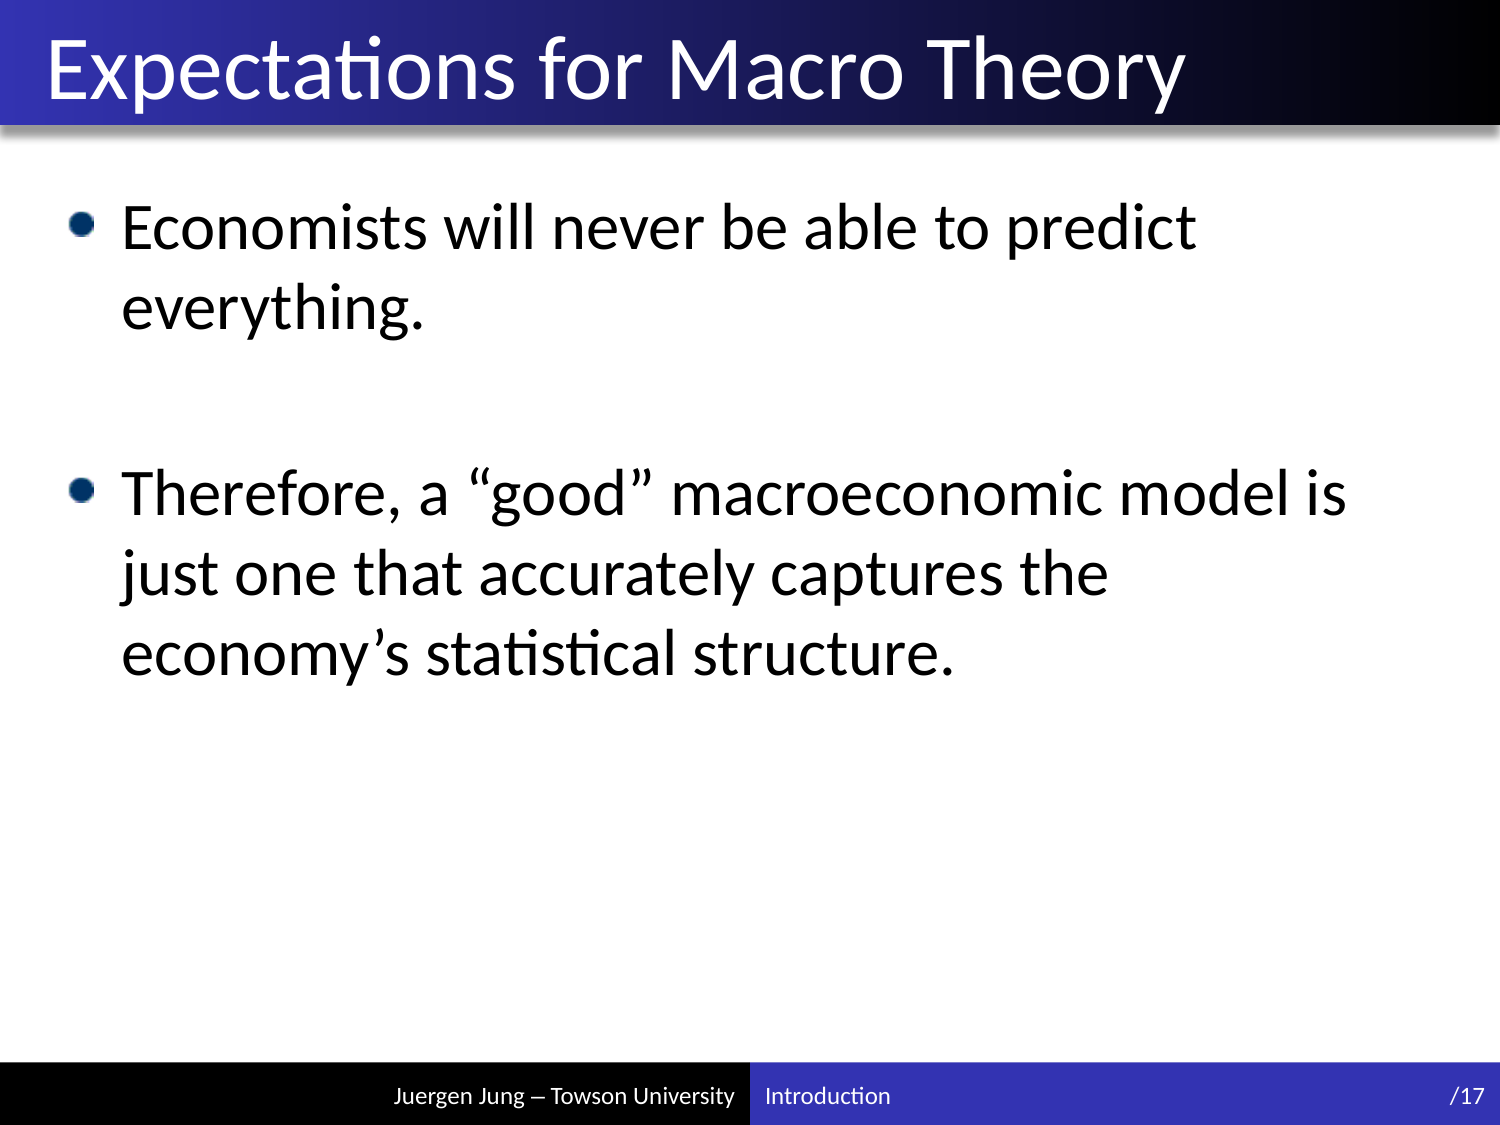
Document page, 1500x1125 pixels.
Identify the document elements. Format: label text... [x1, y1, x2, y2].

list Economists will never be able to predict everything. Therefore, a “good” macroeconomic model is just one that accurately captures the economy’s statistical structure. [50, 174, 1425, 1005]
picture [65, 474, 94, 503]
picture [65, 208, 94, 237]
footer Introduction [750, 1065, 1325, 1125]
slide_number /17 [1325, 1065, 1500, 1125]
title Expectations for Macro Theory [0, 0, 1463, 125]
